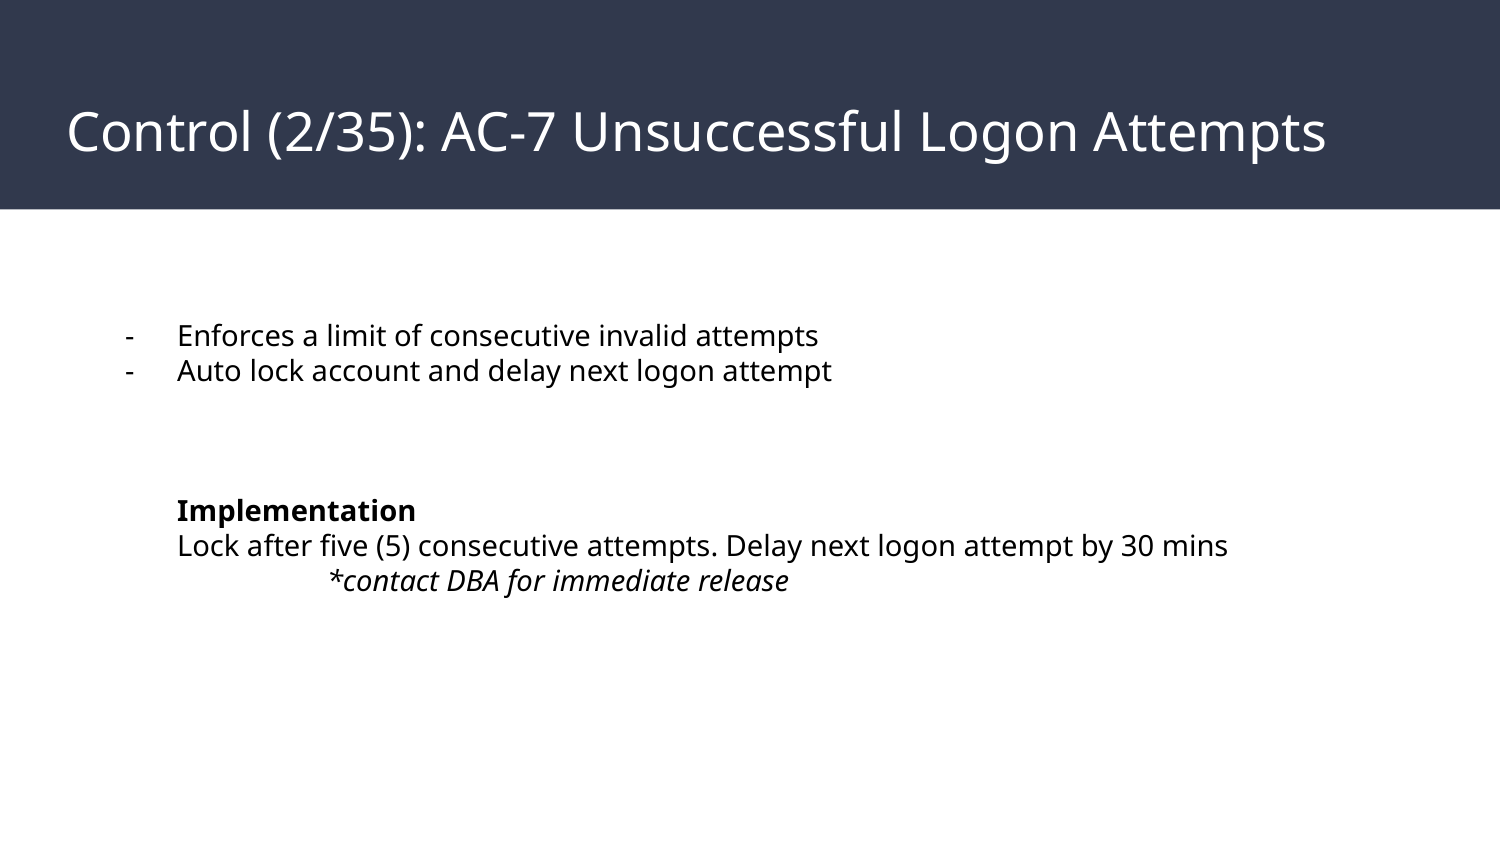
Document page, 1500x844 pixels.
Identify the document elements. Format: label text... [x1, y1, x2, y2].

text_box Enforces a limit of consecutive invalid attempts Auto lock account and delay next logon attempt Implementation Lock after five (5) consecutive attempts. Delay next logon attempt by 30 mins *contact DBA for immediate release [87, 267, 1418, 781]
title Control (2/35): AC-7 Unsuccessful Logon Attempts [51, 82, 1449, 185]
